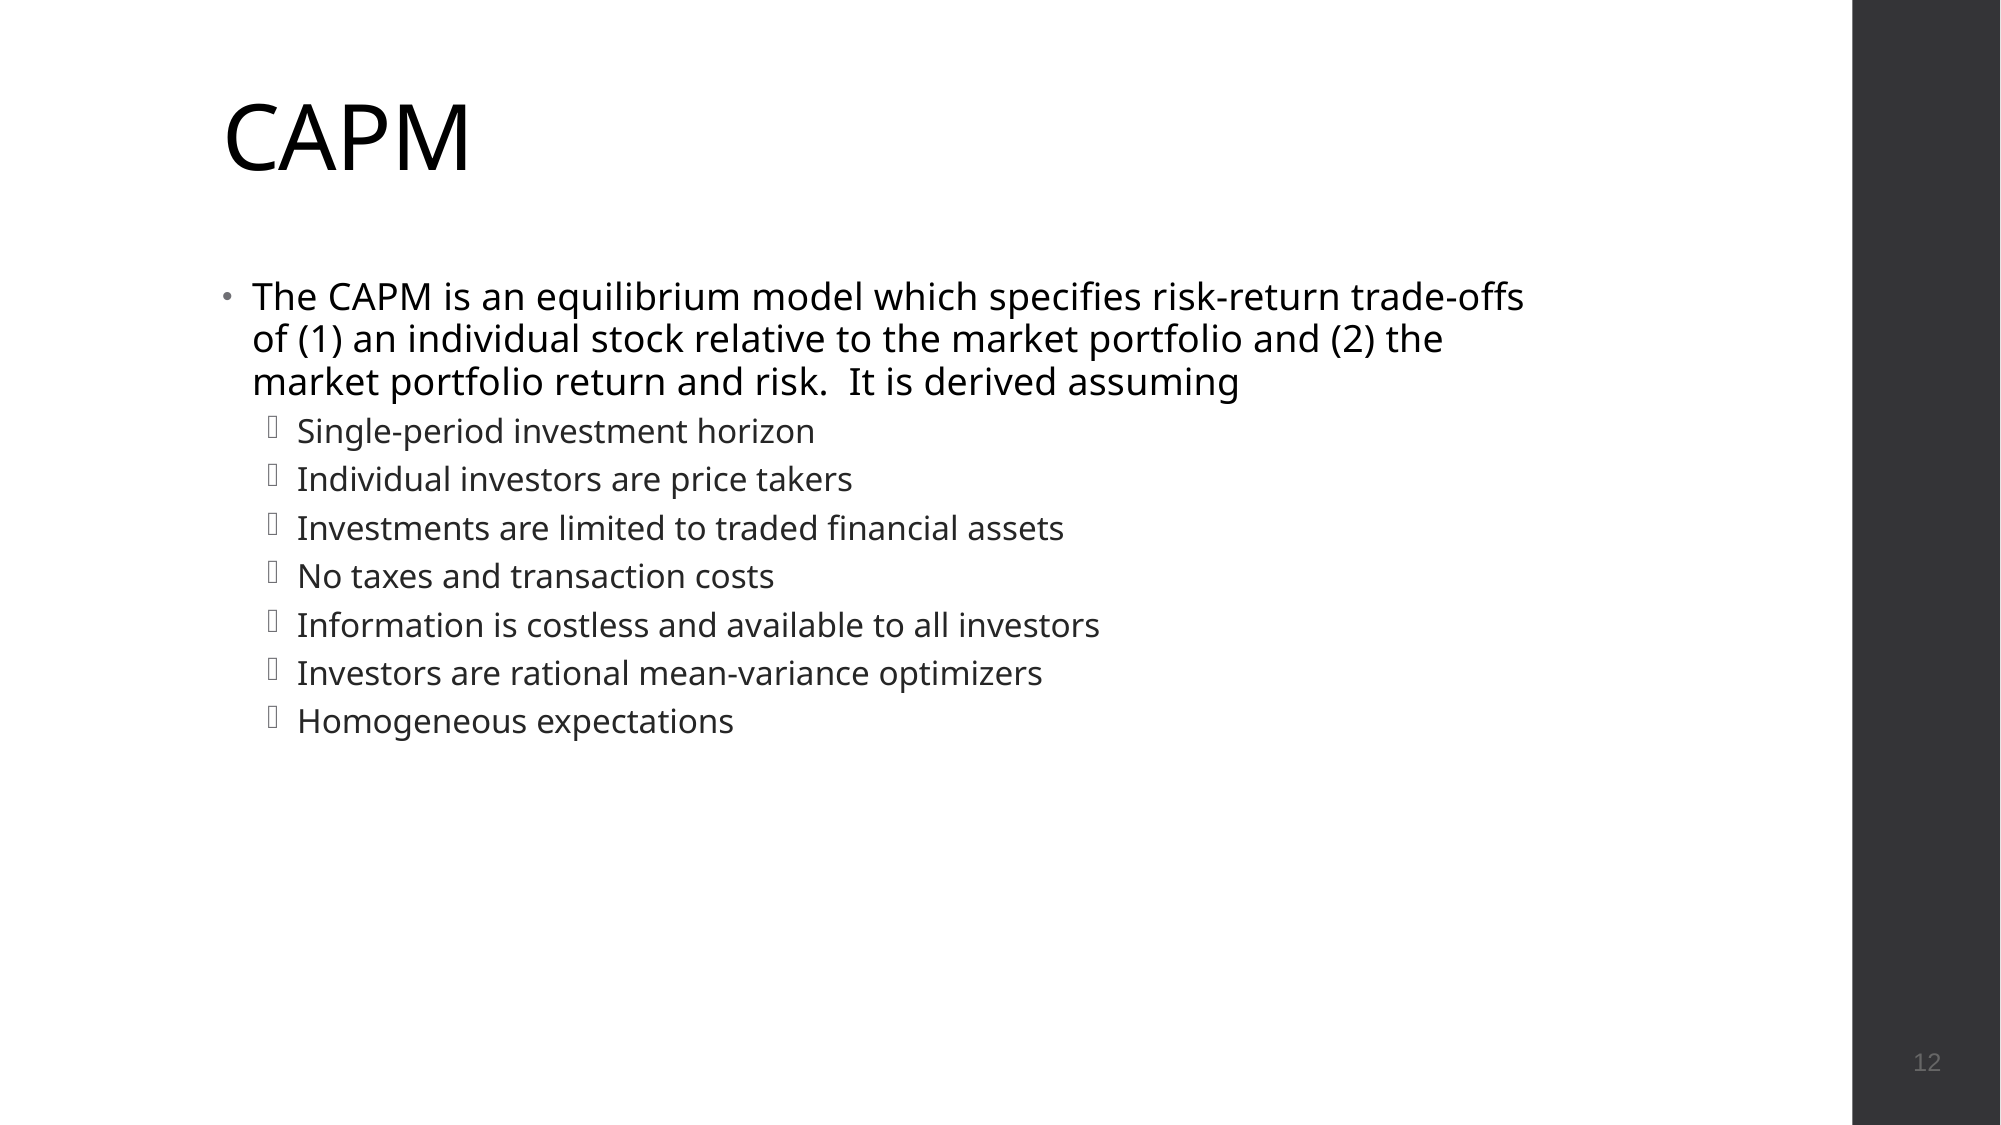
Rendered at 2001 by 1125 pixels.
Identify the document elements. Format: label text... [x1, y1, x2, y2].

title CAPM [206, 60, 1797, 198]
list The CAPM is an equilibrium model which specifies risk-return trade-offs of (1) an individual stock relative to the market portfolio and (2) the market portfolio return and risk. It is derived assuming Single-period investment horizon Individual investors are price takers Investments are limited to traded financial assets No taxes and transaction costs Information is costless and available to all investors Investors are rational mean-variance optimizers Homogeneous expectations [206, 268, 1558, 1076]
slide_number 12 [1852, 1012, 2000, 1110]
